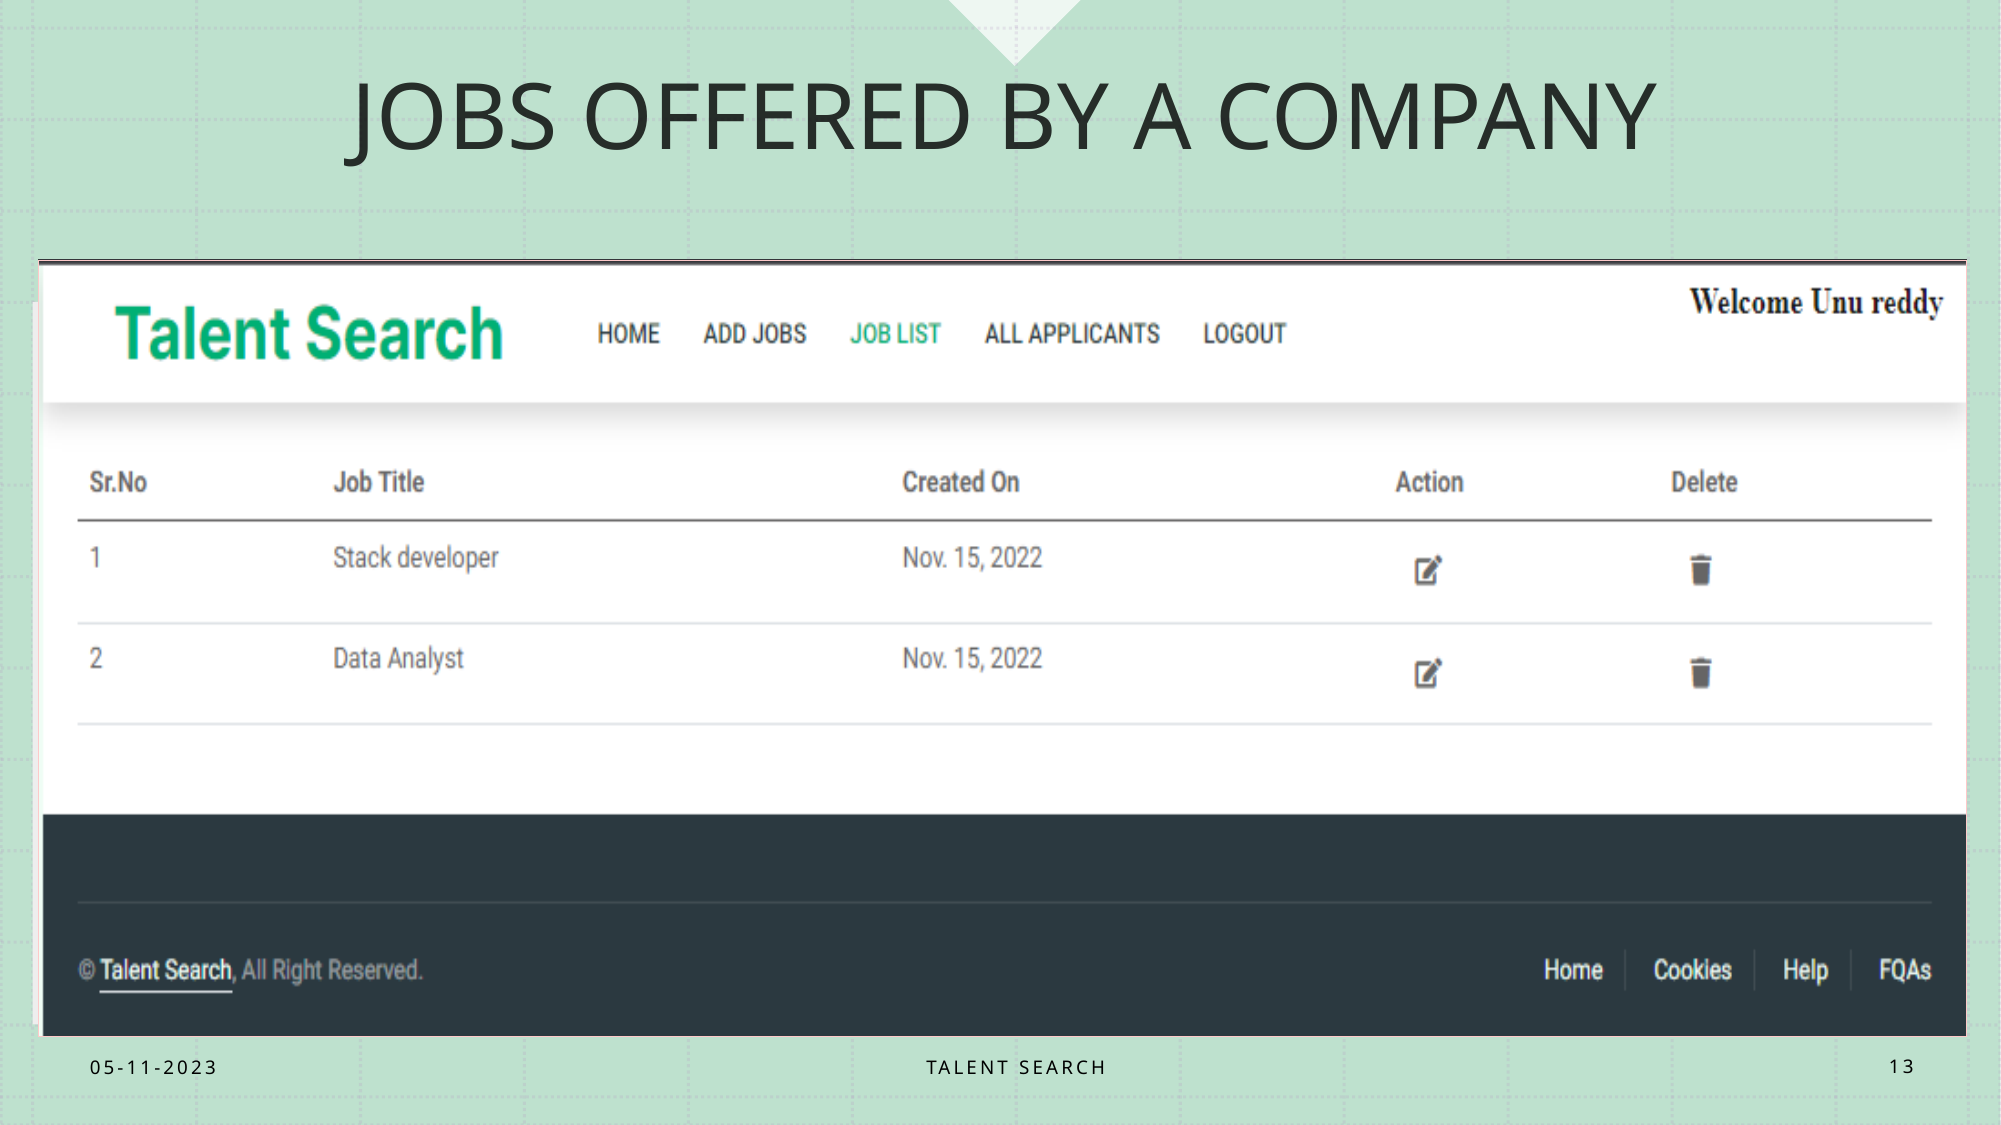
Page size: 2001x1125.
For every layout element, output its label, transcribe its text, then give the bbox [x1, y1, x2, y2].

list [38, 259, 1967, 1037]
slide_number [75, 1037, 495, 1098]
slide_number 13 [1835, 1037, 1967, 1098]
title JOBS OFFERED BY A COMPANY [50, 55, 1937, 184]
footer TALENT SEARCH [689, 1037, 1343, 1097]
